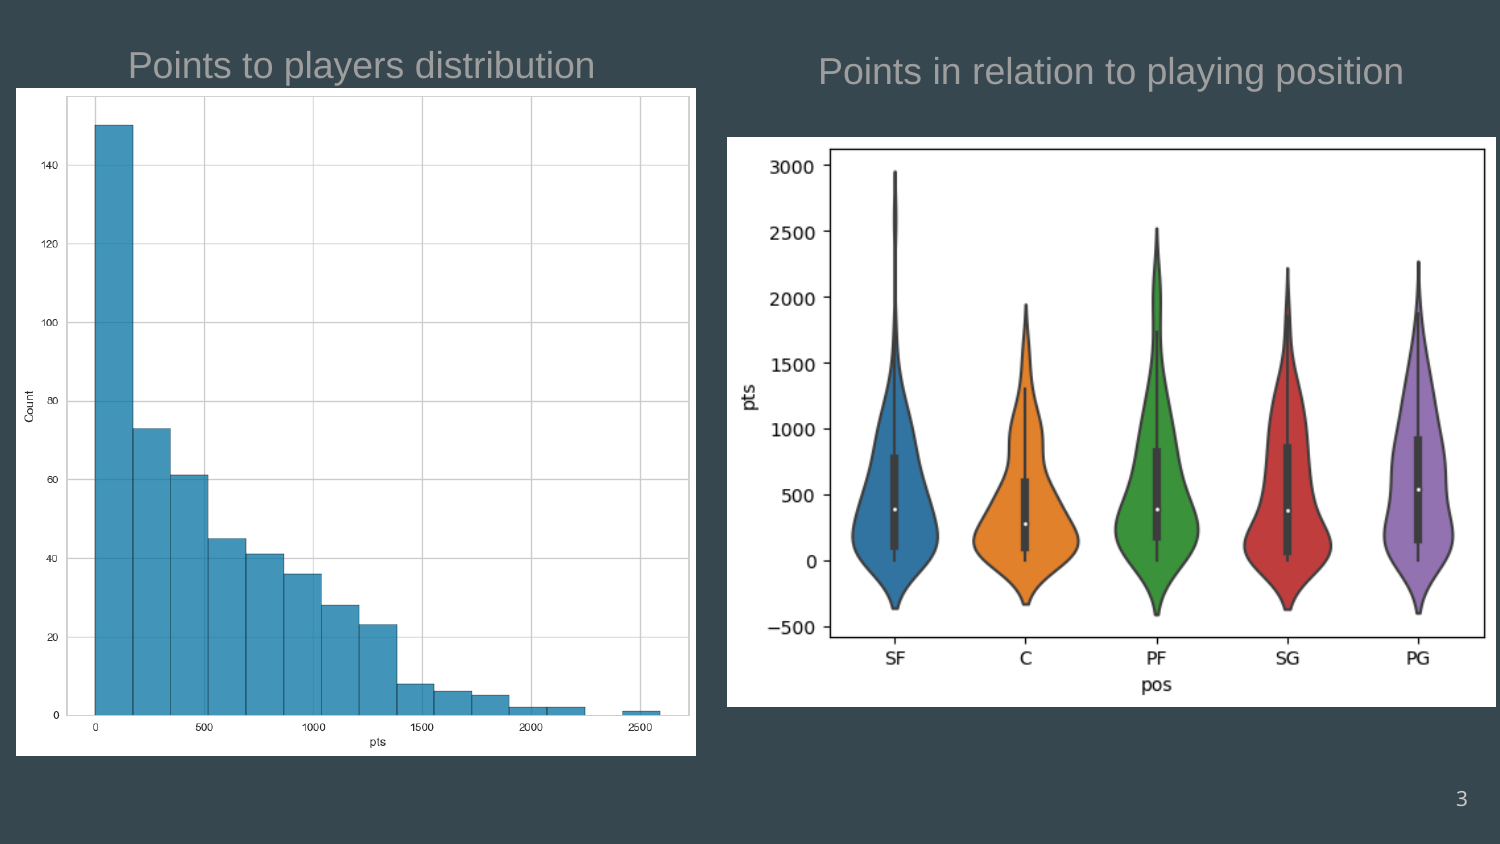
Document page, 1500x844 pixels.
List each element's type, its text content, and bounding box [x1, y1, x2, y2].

text_box Points in relation to playing position [795, 32, 1427, 108]
picture [726, 136, 1496, 707]
text_box Points to players distribution [50, 26, 673, 86]
picture [15, 88, 696, 756]
slide_number ‹#› [1392, 767, 1483, 833]
